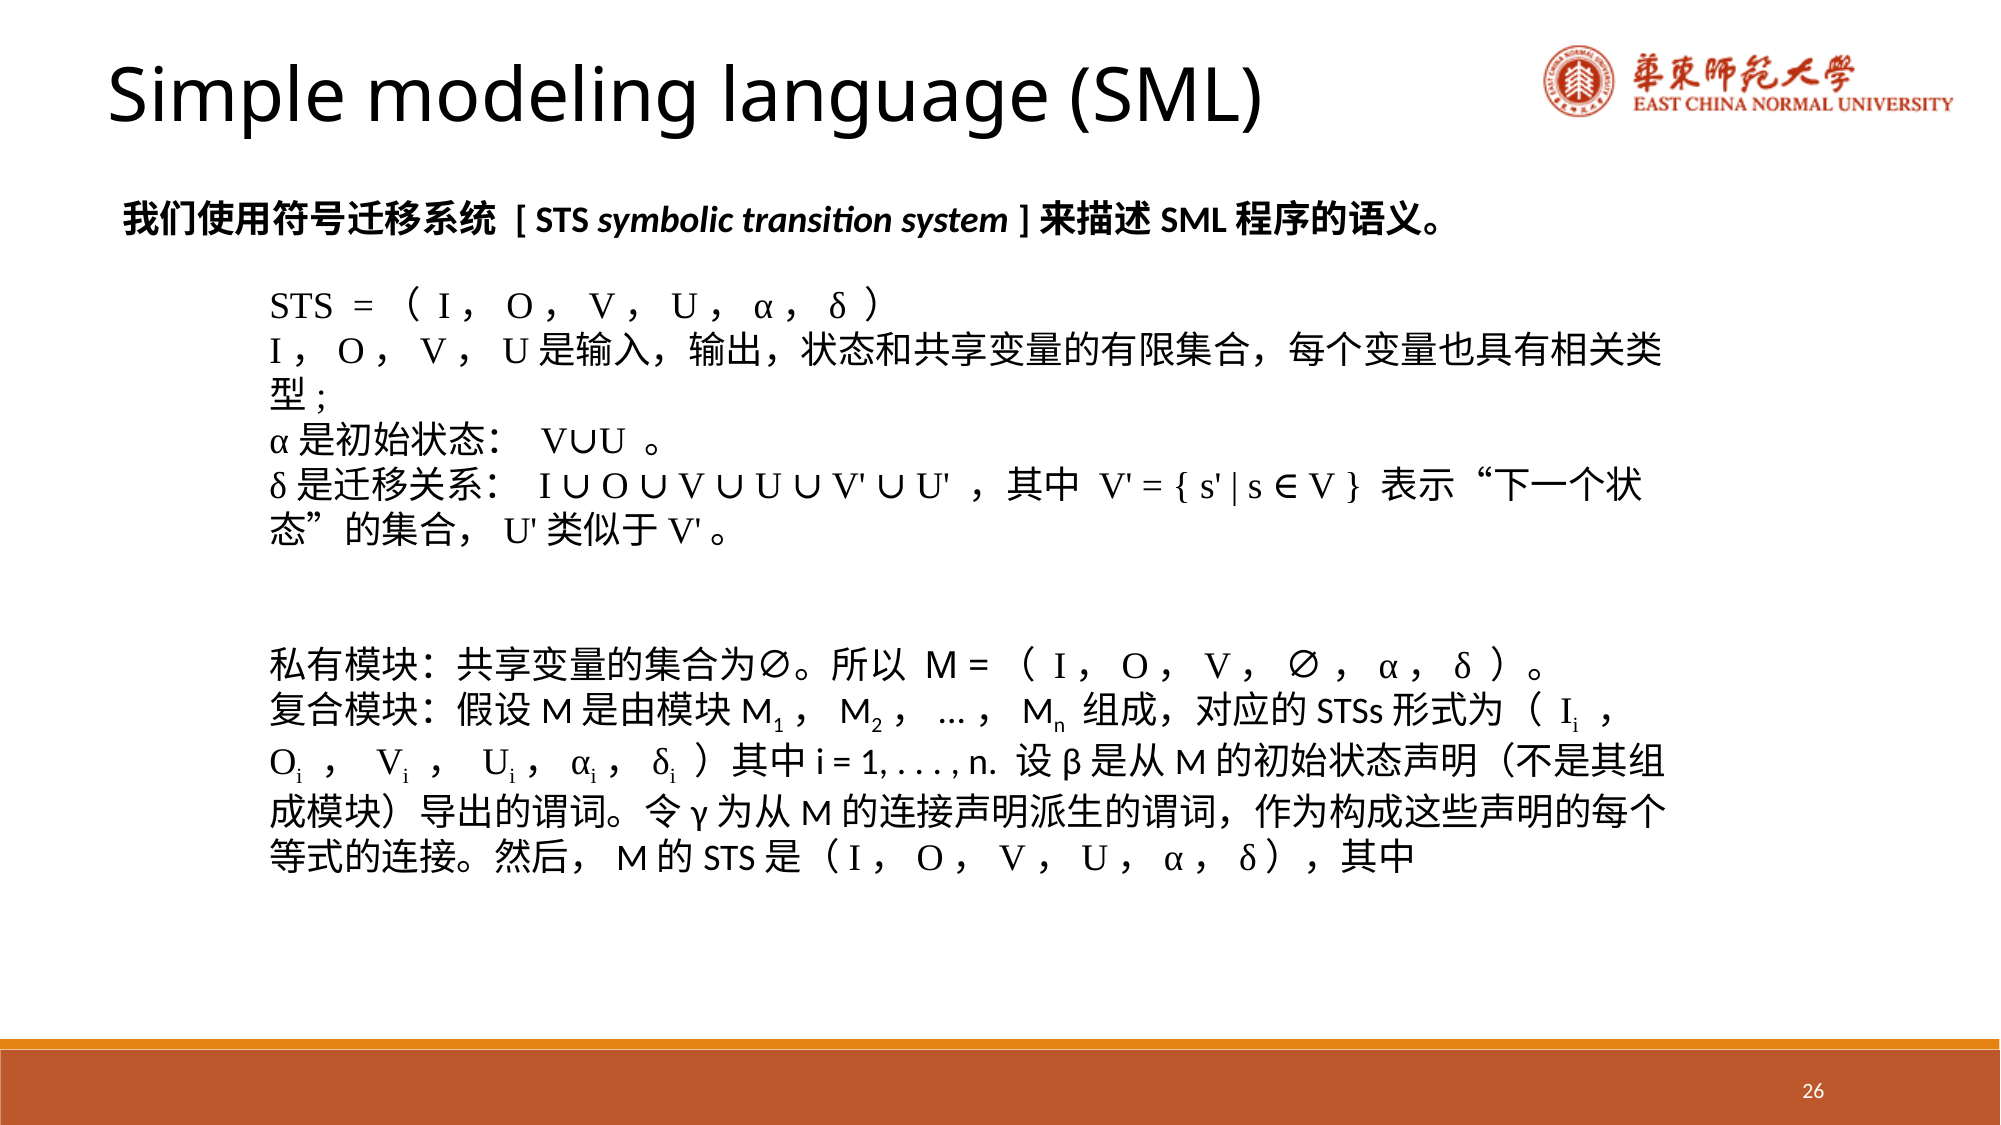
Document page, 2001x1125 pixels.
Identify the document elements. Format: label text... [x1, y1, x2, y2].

text_box Simple modeling language (SML) [93, 39, 1362, 145]
text_box STS =（ I，O，V，U，α，δ ） I，O，V，U是输入，输出，状态和共享变量的有限集合，每个变量也具有相关类型; α是初始状态： V∪U 。 δ是迁移关系： I ∪ O ∪ V ∪ U ∪ V' ∪ U' ，其中 V' = { s' | s ∈ V } 表示“下一个状态”的集合，U'类似于V'。 私有模块：共享变量的集合为∅。所以 M =（ I，O，V， ∅ ，α，δ ）。 复合模块：假设M是由模块M1，M2，...，Mn 组成，对应的STSs形式为（ Ii ， Oi ， Vi ， Ui，αi，δi ）其中i = 1, . . . , n. 设β是从M的初始状态声明（不是其组成模块）导出的谓词。令γ为从M的连接声明派生的谓词，作为构成这些声明的每个等式的连接。然后，M的STS是（I，O，V，U，α，δ），其中 [254, 273, 1698, 886]
text_box 我们使用符号迁移系统 [ STS symbolic transition system ]来描述SML程序的语义。 [107, 187, 1771, 248]
picture [1539, 41, 1958, 122]
slide_number 26 [1624, 1059, 1840, 1120]
